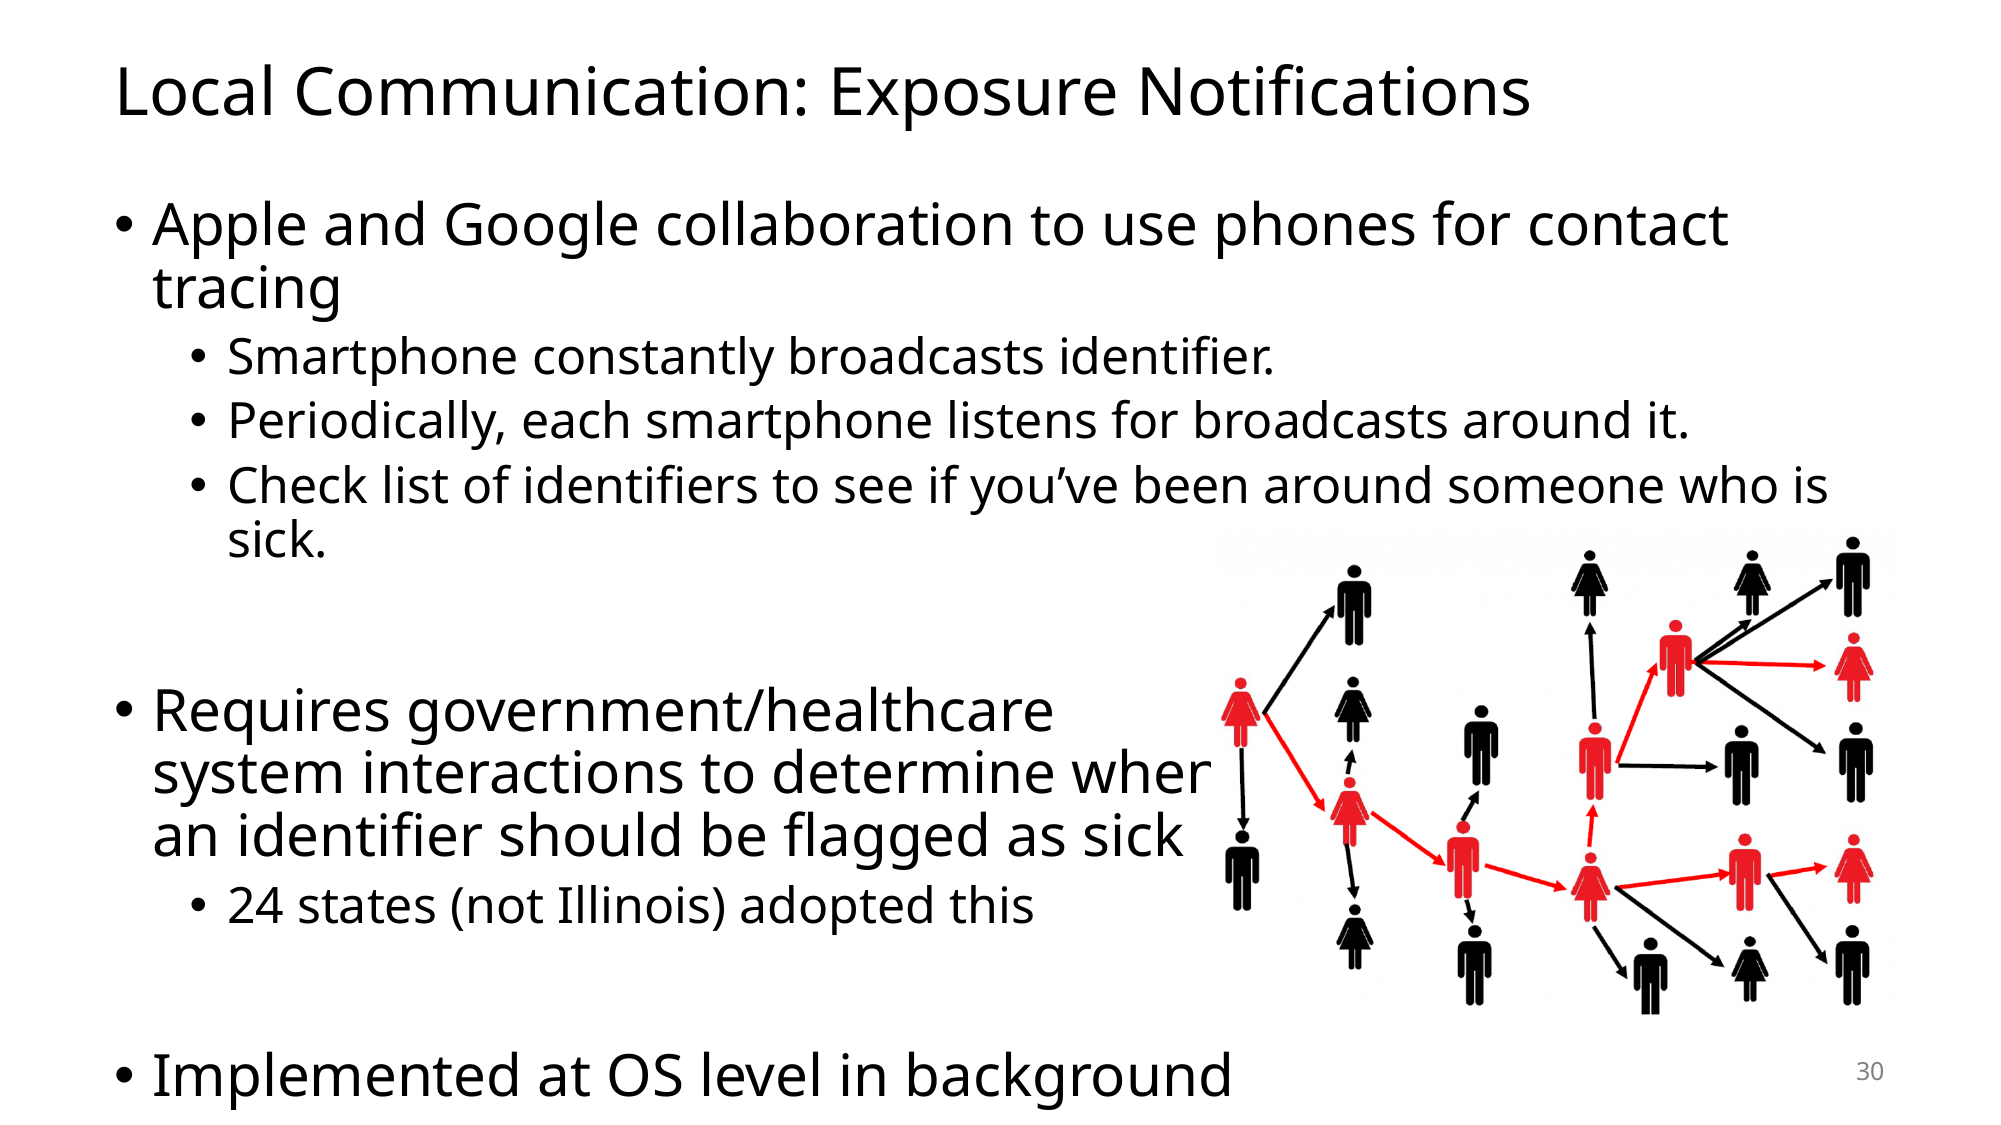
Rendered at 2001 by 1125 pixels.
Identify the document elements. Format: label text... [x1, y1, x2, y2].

slide_number 30 [1749, 1042, 1900, 1103]
picture [1211, 527, 1900, 1028]
title Local Communication: Exposure Notifications [99, 37, 1900, 150]
list Apple and Google collaboration to use phones for contact tracing Smartphone constantly broadcasts identifier. Periodically, each smartphone listens for broadcasts around it. Check list of identifiers to see if you’ve been around someone who is sick. Requires government/healthcare system interactions to determine when an identifier should be flagged as sick 24 states (not Illinois) adopted this Implemented at OS level in background [99, 187, 1900, 1013]
